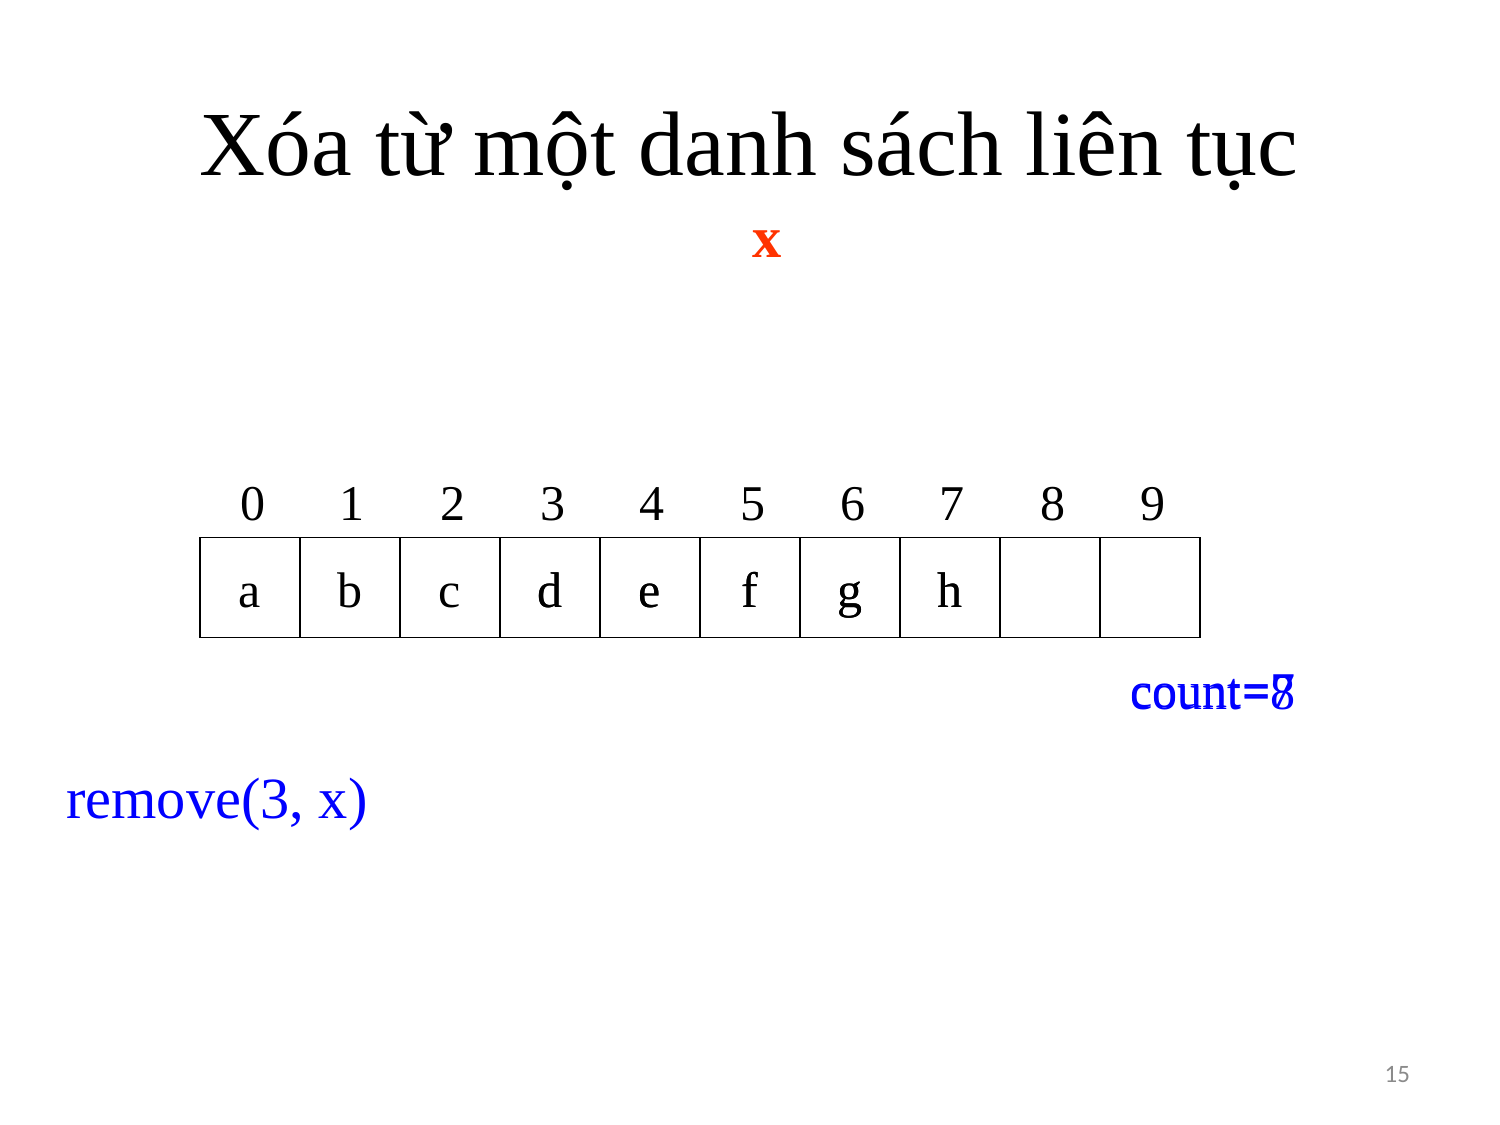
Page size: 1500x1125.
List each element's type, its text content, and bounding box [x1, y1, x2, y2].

slide_number 15 [1074, 1042, 1425, 1103]
title Xóa từ một danh sách liên tục [75, 45, 1425, 233]
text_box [199, 462, 1201, 638]
text_box count=7 [1116, 649, 1311, 725]
text_box x [737, 191, 797, 277]
text_box remove(3, x) [51, 752, 383, 838]
